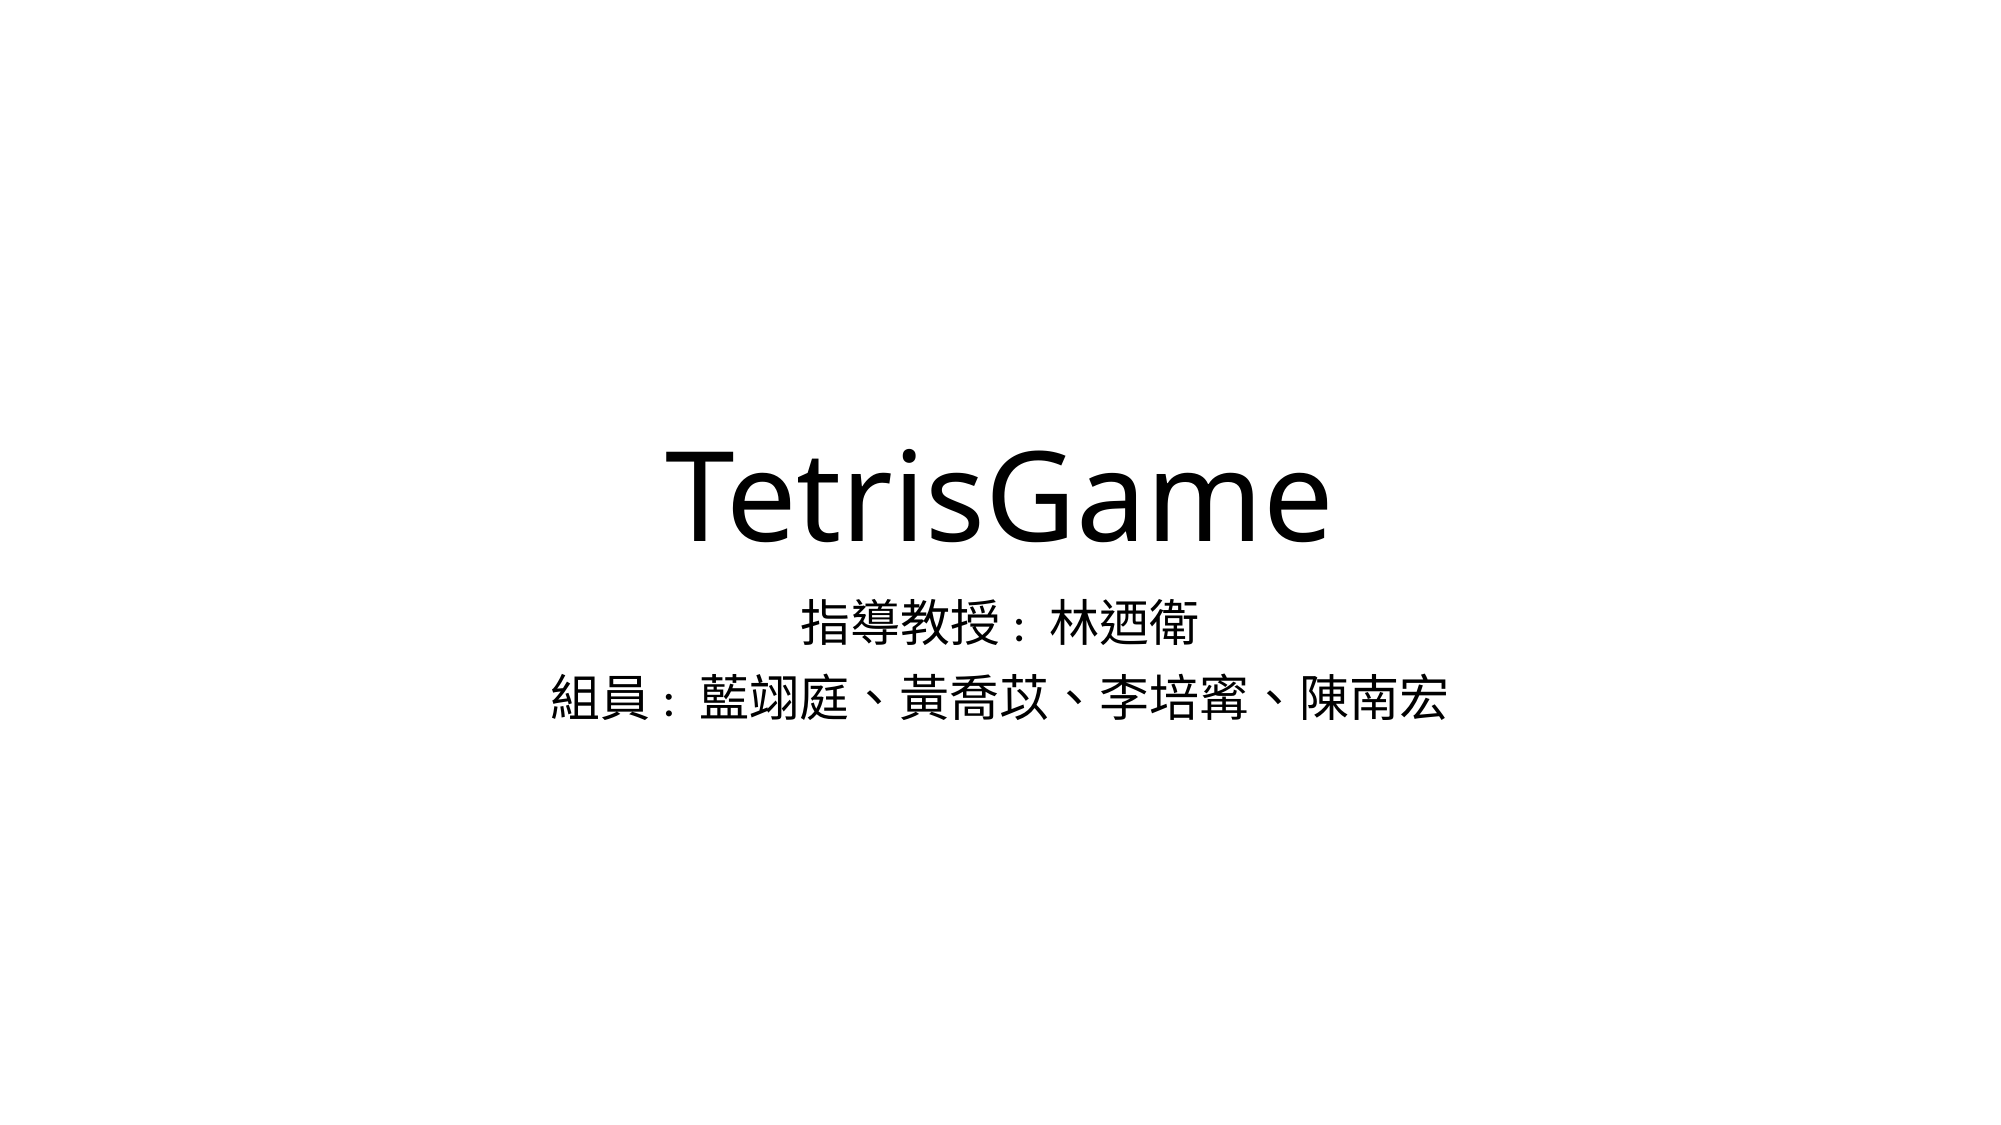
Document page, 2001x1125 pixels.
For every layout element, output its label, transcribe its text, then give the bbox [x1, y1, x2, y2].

title TetrisGame [249, 184, 1750, 576]
subtitle 指導教授: 林迺衛 組員: 藍翊庭、黃喬苡、李培寗、陳南宏 [249, 590, 1750, 863]
